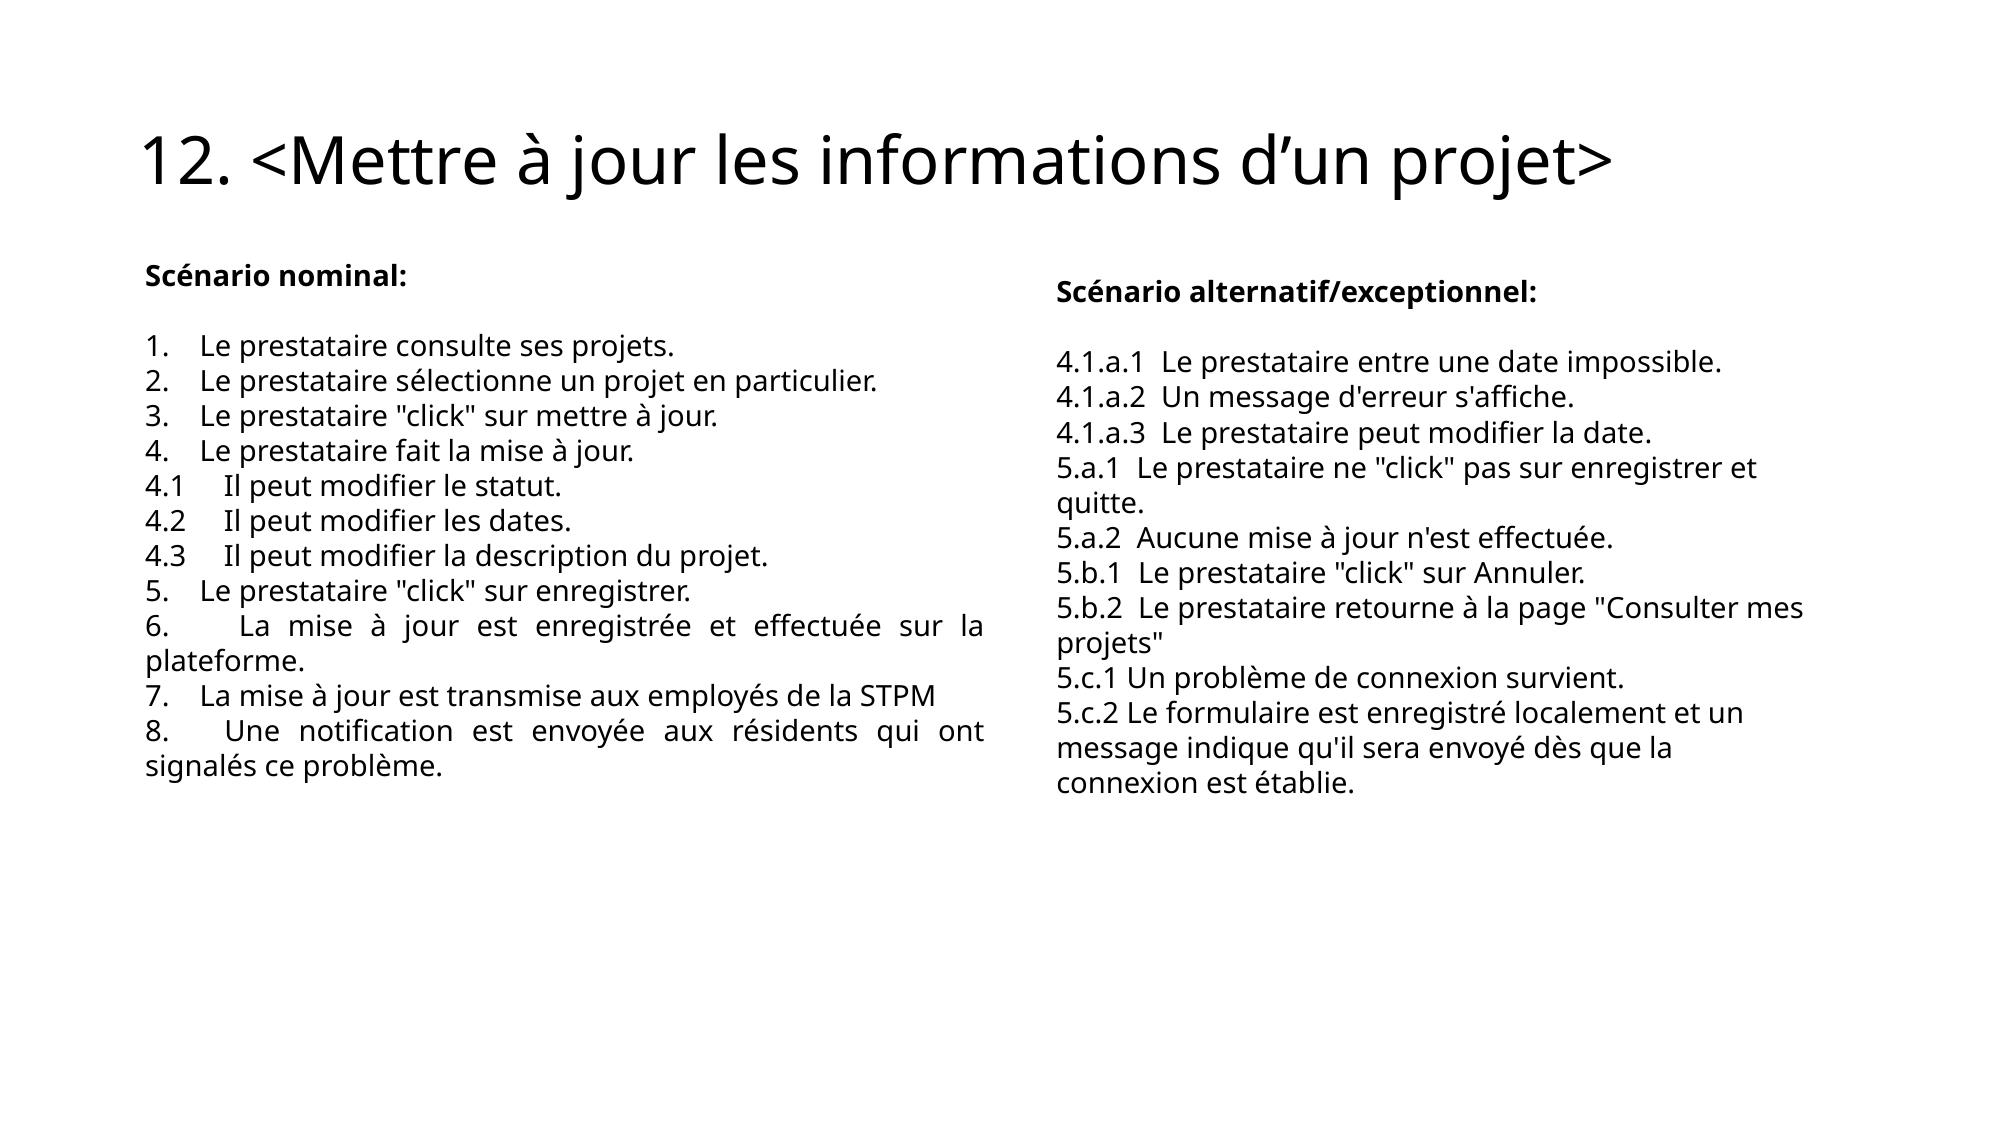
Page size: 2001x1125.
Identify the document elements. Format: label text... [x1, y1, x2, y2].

text_box Scénario alternatif/exceptionnel: 4.1.a.1 Le prestataire entre une date impossible. 4.1.a.2 Un message d'erreur s'affiche. 4.1.a.3 Le prestataire peut modifier la date. 5.a.1 Le prestataire ne "click" pas sur enregistrer et quitte. 5.a.2 Aucune mise à jour n'est effectuée. 5.b.1 Le prestataire "click" sur Annuler. 5.b.2 Le prestataire retourne à la page "Consulter mes projets" 5.c.1 Un problème de connexion survient. 5.c.2 Le formulaire est enregistré localement et un message indique qu'il sera envoyé dès que la connexion est établie. [1041, 205, 1836, 1012]
text_box Scénario nominal: 1. Le prestataire consulte ses projets. 2. Le prestataire sélectionne un projet en particulier. 3. Le prestataire "click" sur mettre à jour. 4. Le prestataire fait la mise à jour. 4.1 Il peut modifier le statut. 4.2 Il peut modifier les dates. 4.3 Il peut modifier la description du projet. 5. Le prestataire "click" sur enregistrer. 6. La mise à jour est enregistrée et effectuée sur la plateforme. 7. La mise à jour est transmise aux employés de la STPM 8. Une notification est envoyée aux résidents qui ont signalés ce problème. [130, 250, 1000, 1080]
title 12. <Mettre à jour les informations d’un projet> [123, 57, 1647, 206]
